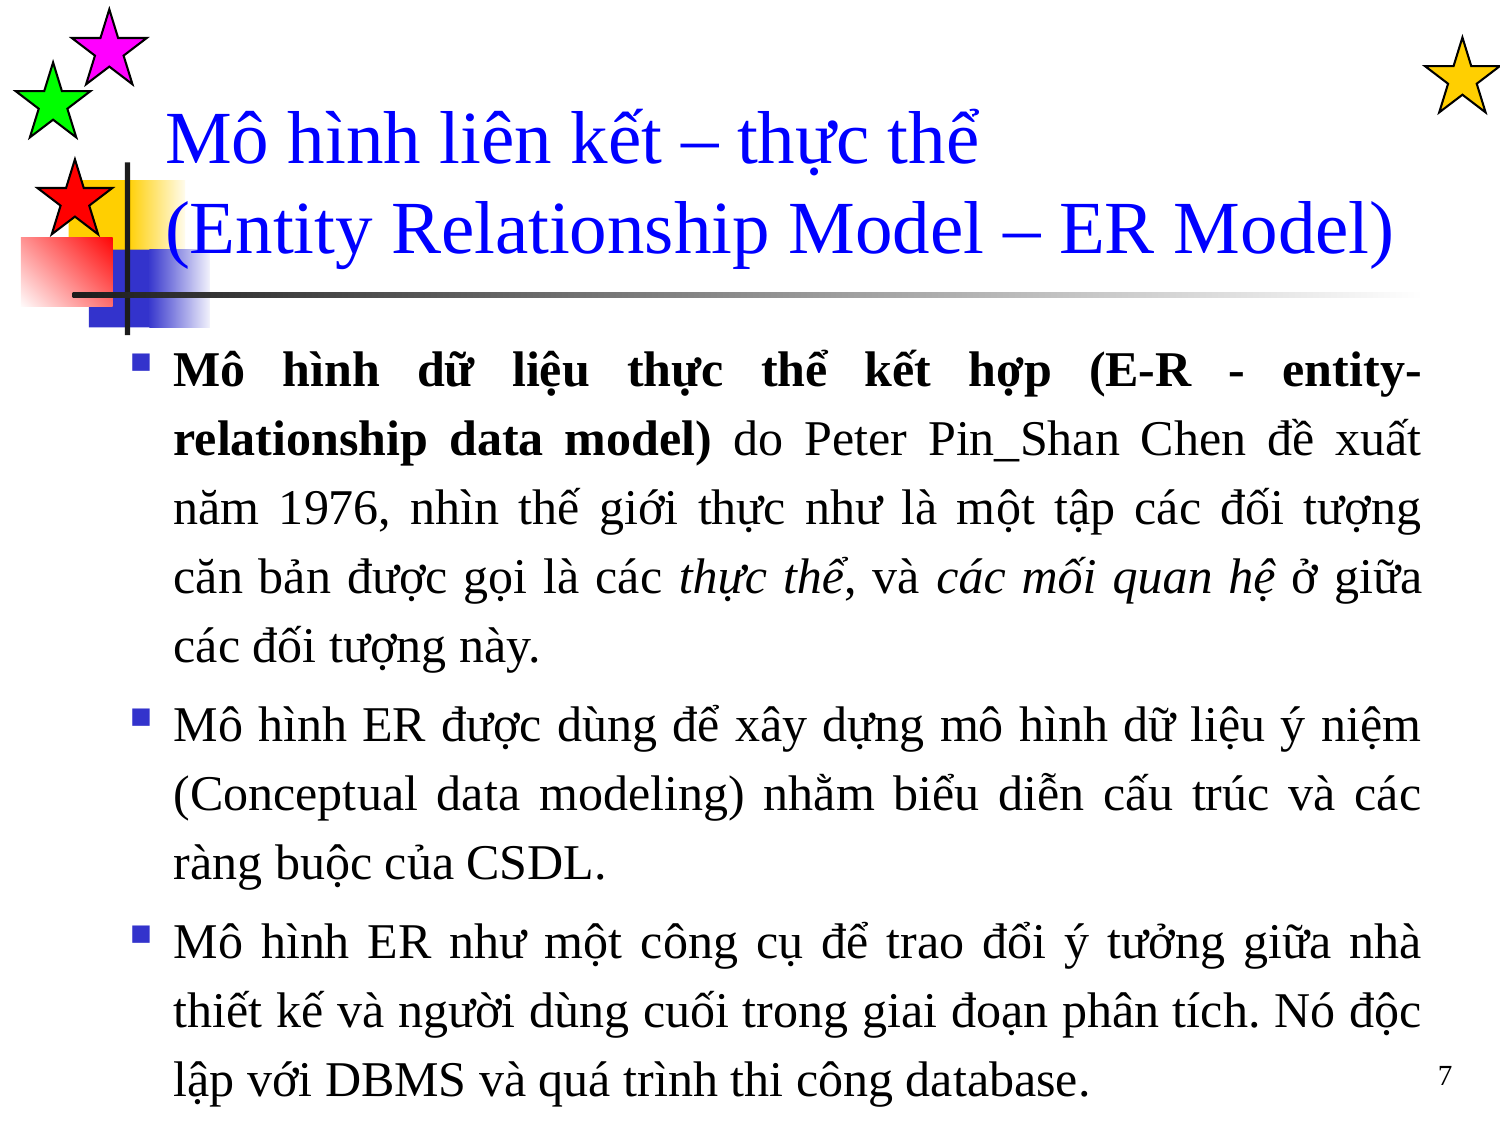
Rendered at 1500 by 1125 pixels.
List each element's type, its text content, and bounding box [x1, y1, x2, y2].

list Mô hình dữ liệu thực thể kết hợp (E-R - entity-relationship data model) do Peter Pin_Shan Chen đề xuất năm 1976, nhìn thế giới thực như là một tập các đối tượng căn bản được gọi là các thực thể, và các mối quan hệ ở giữa các đối tượng này. Mô hình ER được dùng để xây dựng mô hình dữ liệu ý niệm (Conceptual data modeling) nhằm biểu diễn cấu trúc và các ràng buộc của CSDL. Mô hình ER như một công cụ để trao đổi ý tưởng giữa nhà thiết kế và người dùng cuối trong giai đoạn phân tích. Nó độc lập với DBMS và quá trình thi công database. [99, 312, 1438, 1031]
slide_number 7 [1155, 1024, 1468, 1100]
title Mô hình liên kết – thực thể (Entity Relationship Model – ER Model) [150, 62, 1500, 295]
